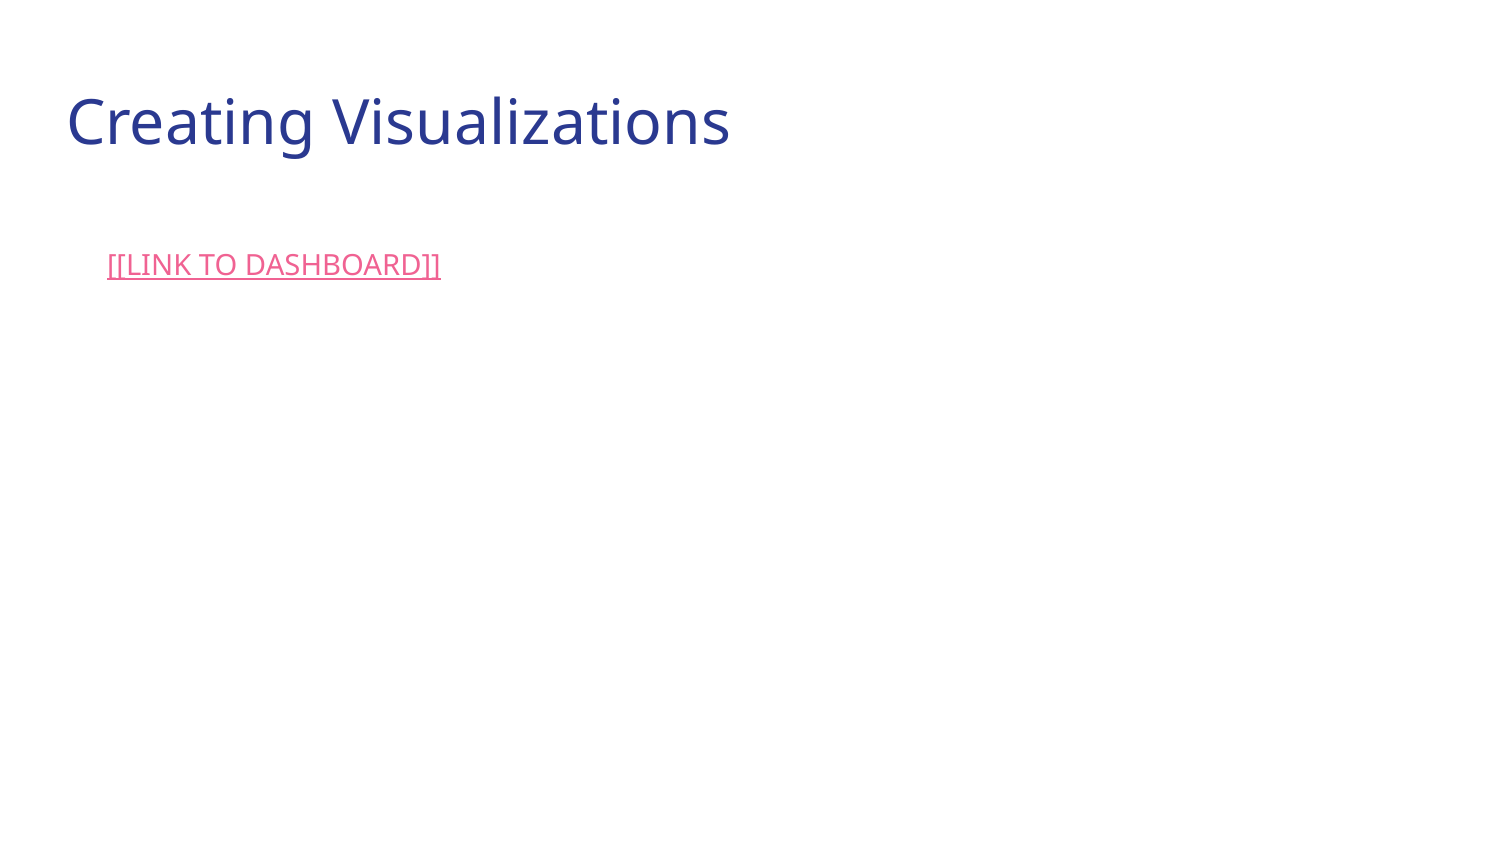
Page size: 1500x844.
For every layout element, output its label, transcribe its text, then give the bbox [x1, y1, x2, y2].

title Creating Visualizations [51, 67, 1449, 167]
text_box [[LINK TO DASHBOARD]] [92, 231, 1267, 302]
